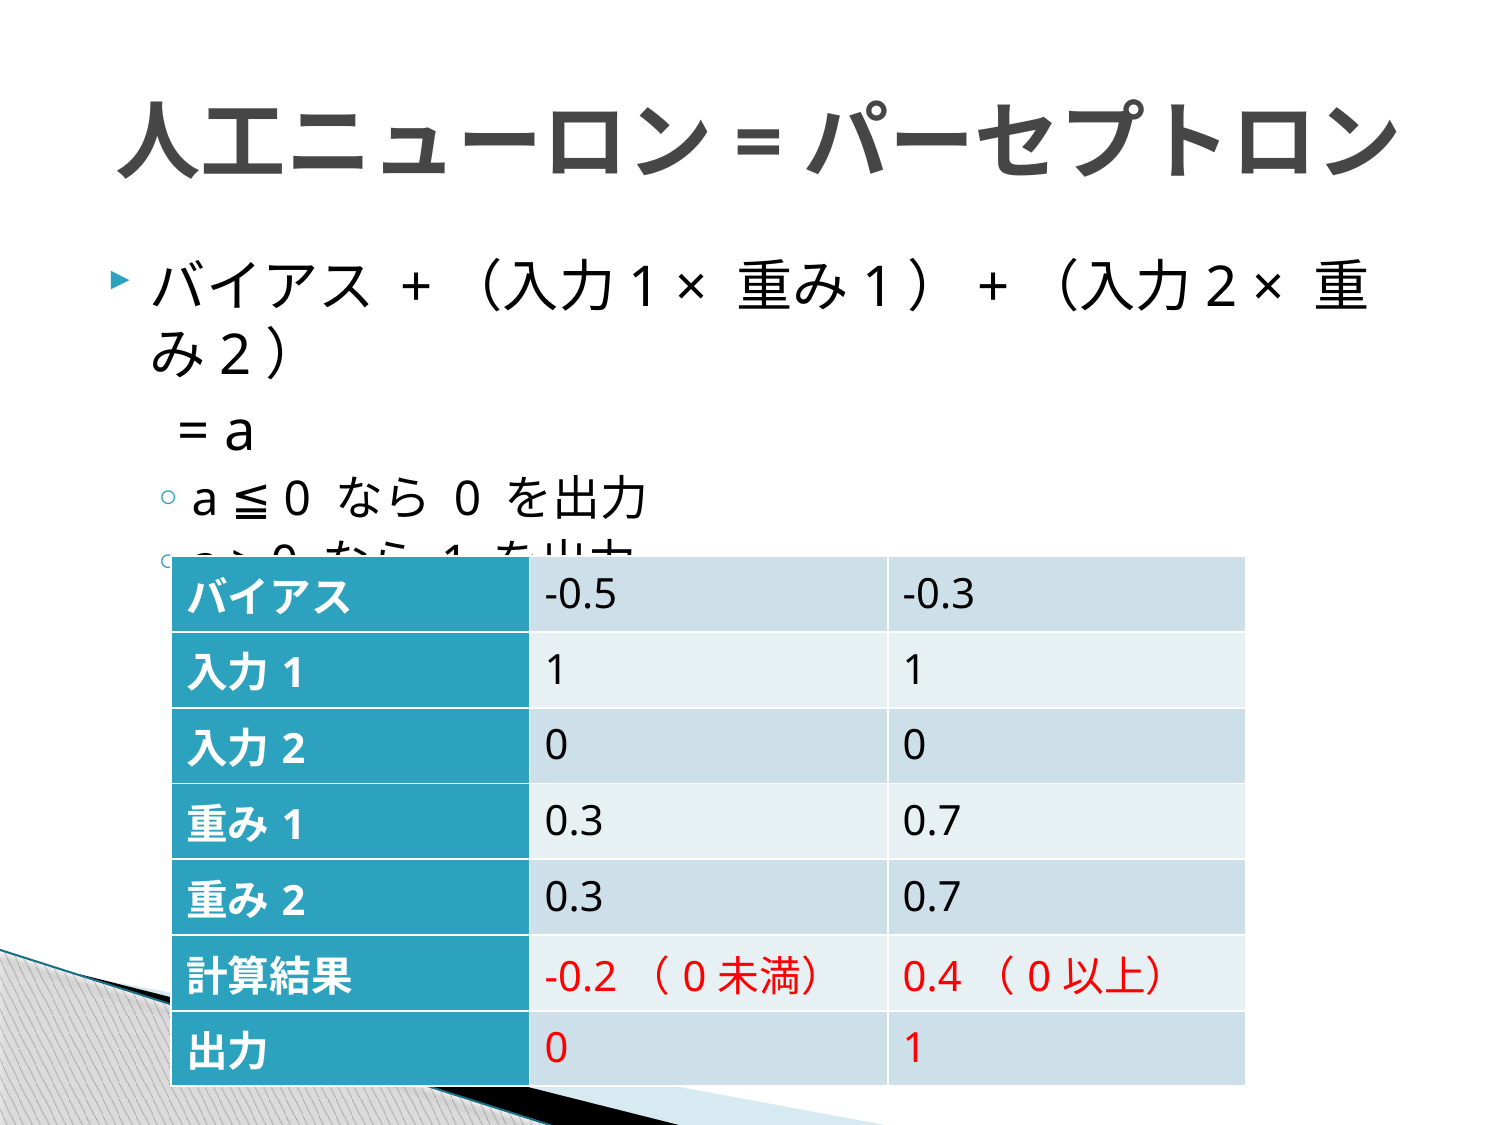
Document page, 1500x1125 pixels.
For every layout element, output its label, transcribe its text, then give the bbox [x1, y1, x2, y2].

table_cell 1 [889, 633, 1245, 707]
table_cell 0.3 [530, 860, 887, 934]
title 人工ニューロン=パーセプトロン [75, 45, 1425, 233]
table_cell 1 [530, 633, 887, 707]
table_cell 入力1 [172, 633, 529, 707]
table_cell 1 [889, 1012, 1245, 1085]
table_header -0.3 [889, 557, 1245, 631]
table_cell 重み2 [172, 860, 529, 934]
table_cell 0.7 [889, 784, 1245, 858]
table_cell 計算結果 [172, 936, 529, 1010]
table_cell 入力2 [172, 709, 529, 783]
table_cell 0.7 [889, 860, 1245, 934]
list バイアス +（入力1 × 重み1）+（入力2 × 重み2） = a a ≦ 0 なら 0 を出力 a > 0 なら 1 を出力 [75, 243, 1425, 986]
table_header -0.5 [530, 557, 887, 631]
table_cell 0 [530, 709, 887, 783]
table_cell 0 [889, 709, 1245, 783]
table_cell -0.2（0未満） [530, 936, 887, 1010]
table_cell 重み1 [172, 784, 529, 858]
table_cell 出力 [172, 1012, 529, 1085]
table_cell 0 [530, 1012, 887, 1085]
table_cell 0.3 [530, 784, 887, 858]
table_cell 0.4（0以上） [889, 936, 1245, 1010]
table_header バイアス [172, 557, 529, 631]
